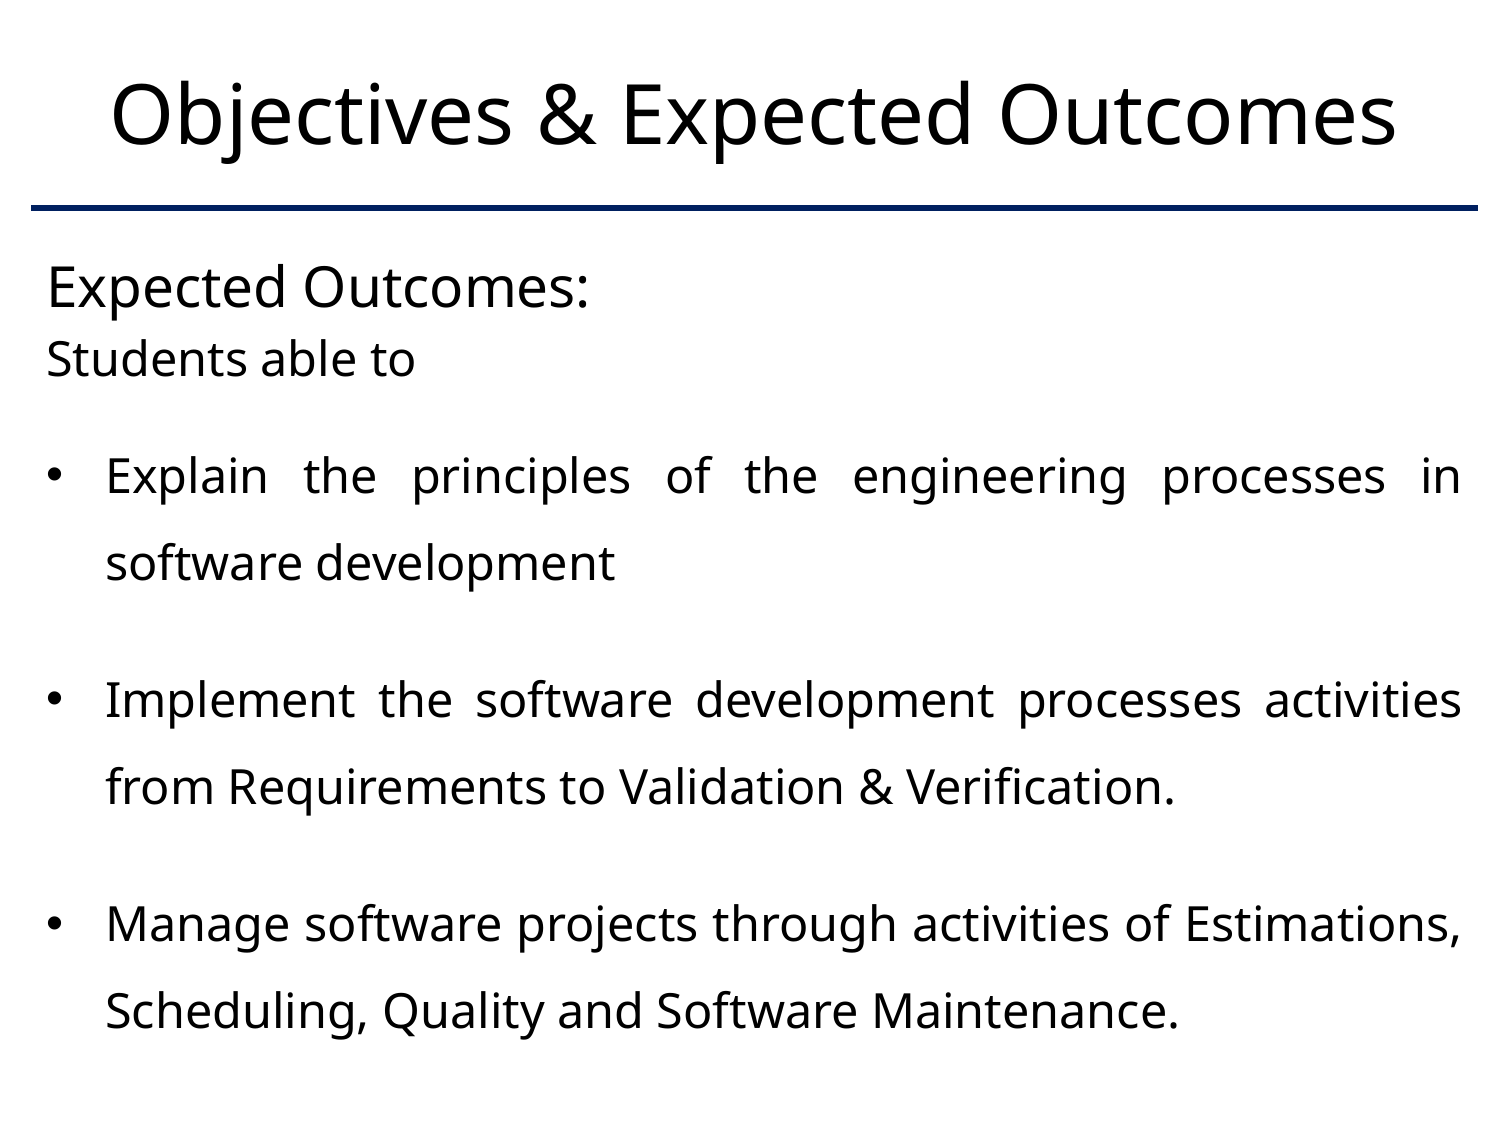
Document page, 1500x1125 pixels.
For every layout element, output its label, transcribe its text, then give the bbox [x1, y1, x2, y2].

list Expected Outcomes: Students able to Explain the principles of the engineering processes in software development Implement the software development processes activities from Requirements to Validation & Verification. Manage software projects through activities of Estimations, Scheduling, Quality and Software Maintenance. [31, 243, 1479, 1083]
title Objectives & Expected Outcomes [79, 17, 1430, 205]
